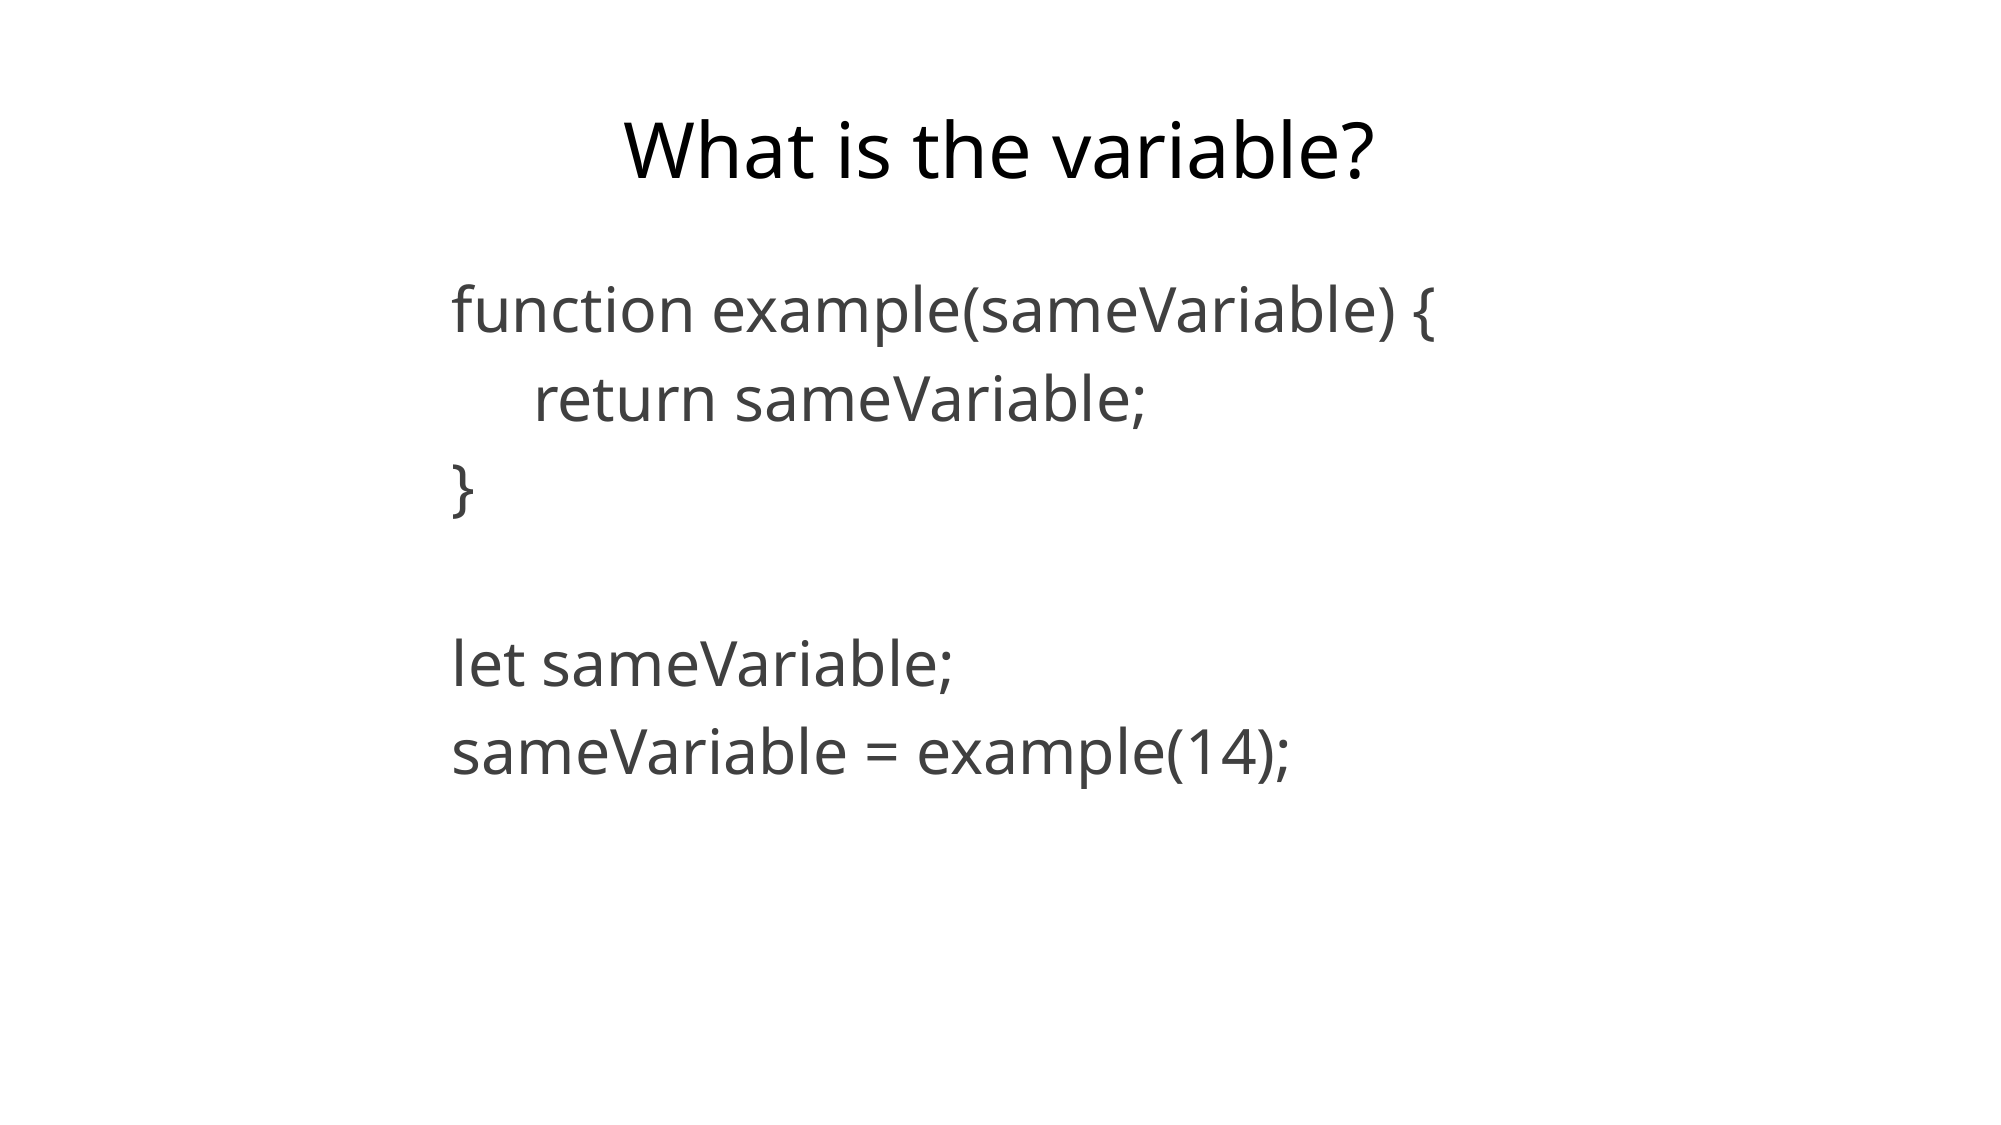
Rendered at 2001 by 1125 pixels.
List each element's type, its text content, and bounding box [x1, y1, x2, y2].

title What is the variable? [77, 65, 1923, 202]
subtitle function example(sameVariable) { return sameVariable; } let sameVariable; sameVariable = example(14); [436, 271, 1564, 721]
